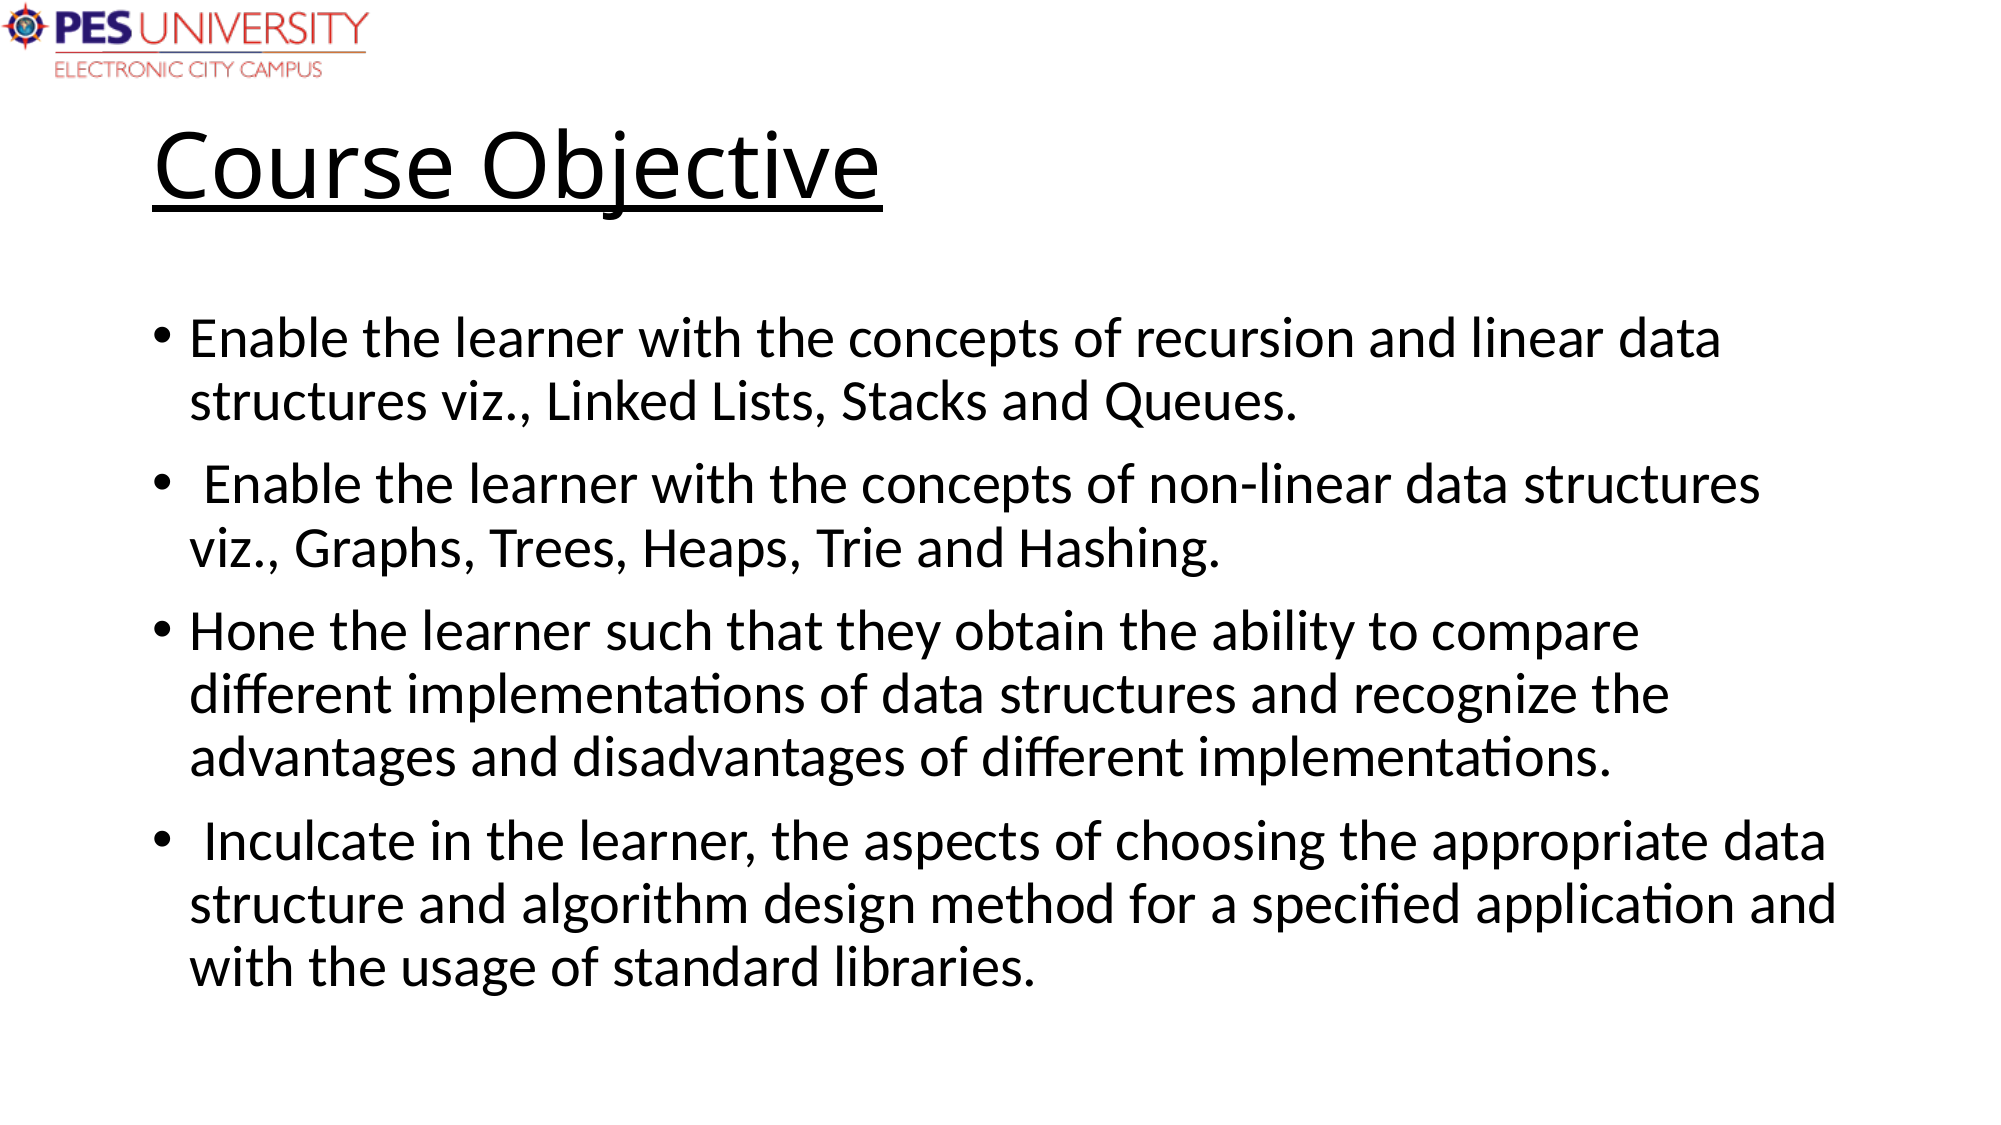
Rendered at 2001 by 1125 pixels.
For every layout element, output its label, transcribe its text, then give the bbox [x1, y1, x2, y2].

picture [0, 0, 373, 84]
title Course Objective [137, 59, 1863, 278]
list Enable the learner with the concepts of recursion and linear data structures viz., Linked Lists, Stacks and Queues. Enable the learner with the concepts of non-linear data structures viz., Graphs, Trees, Heaps, Trie and Hashing. Hone the learner such that they obtain the ability to compare different implementations of data structures and recognize the advantages and disadvantages of different implementations. Inculcate in the learner, the aspects of choosing the appropriate data structure and algorithm design method for a specified application and with the usage of standard libraries. [137, 299, 1863, 1014]
